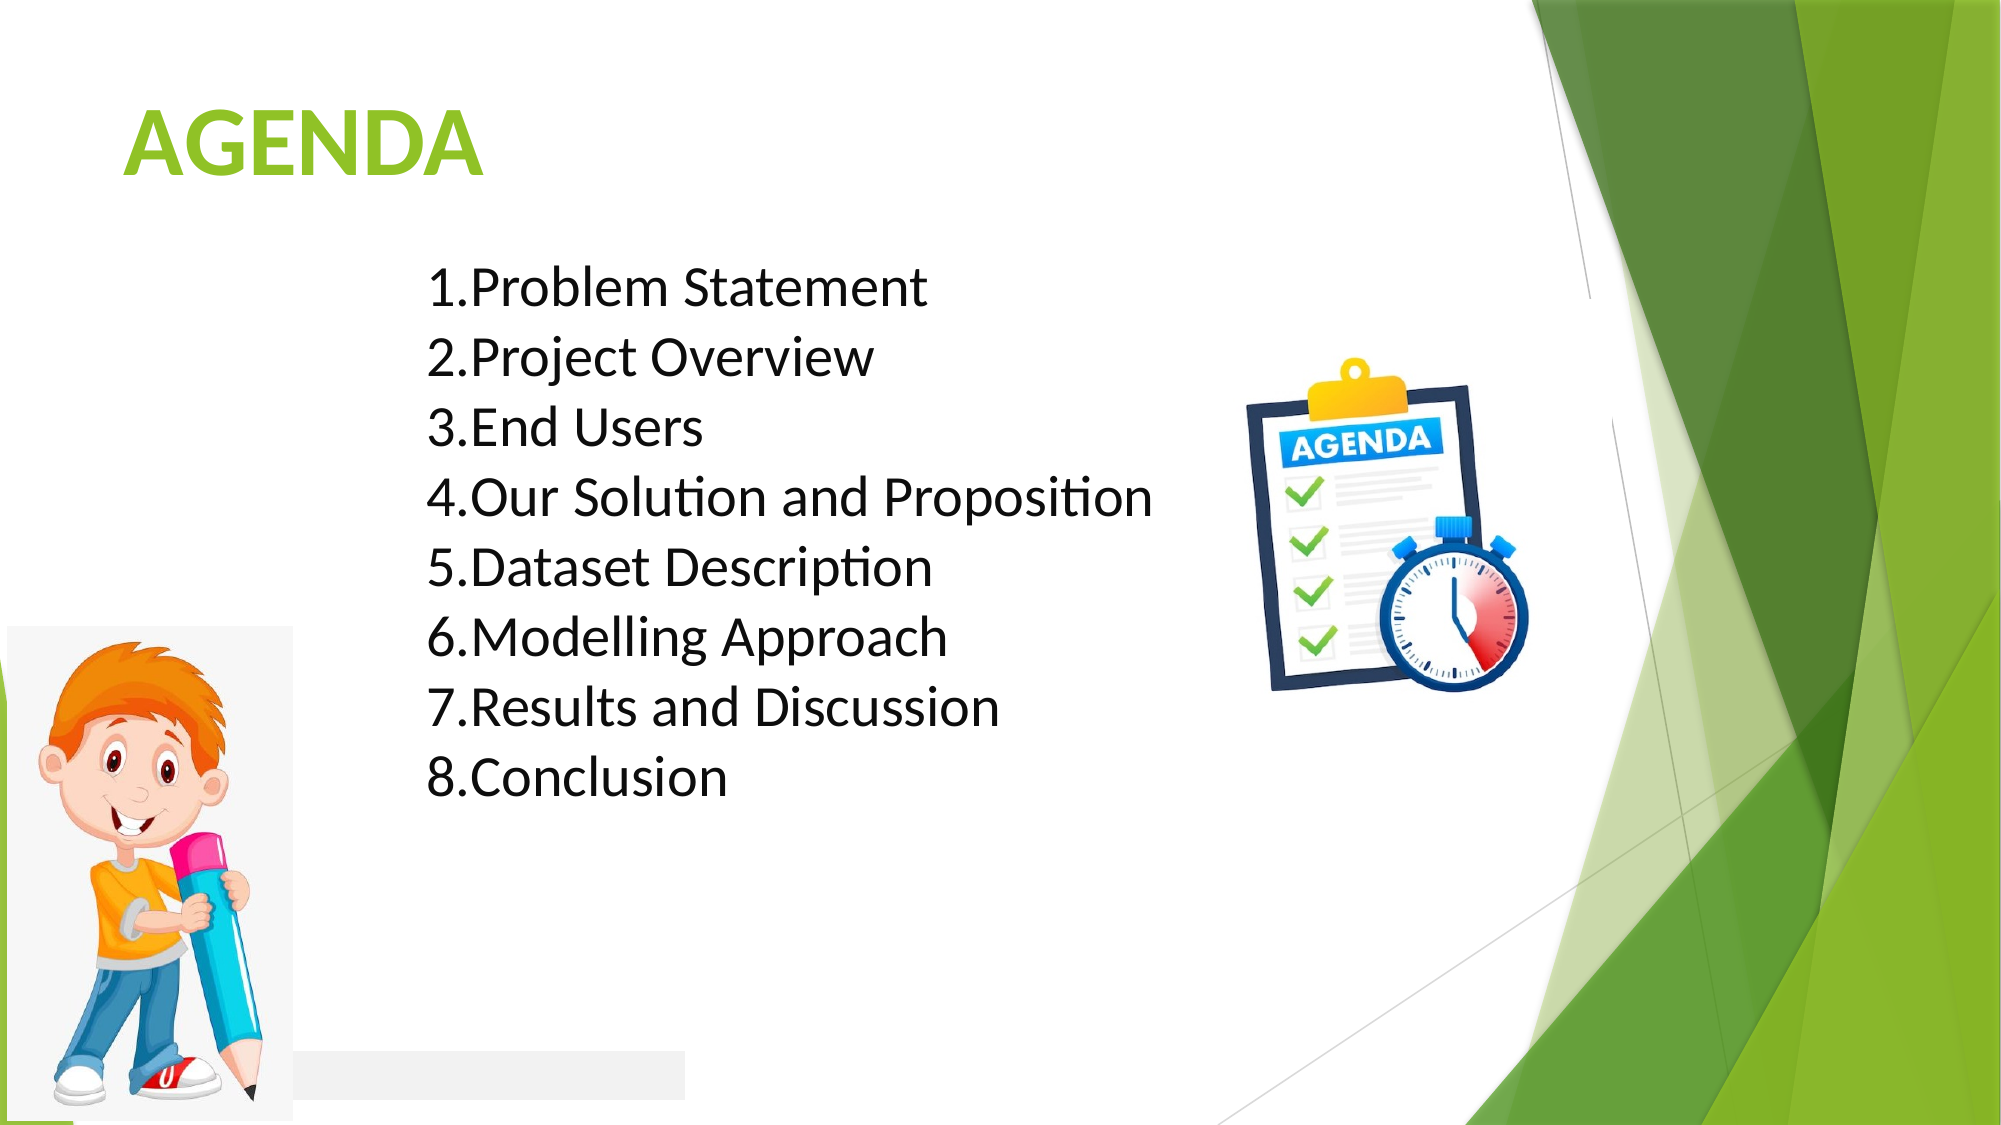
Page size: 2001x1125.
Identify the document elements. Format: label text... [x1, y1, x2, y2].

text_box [7, 626, 685, 1121]
text_box AGENDA [121, 72, 508, 196]
picture [1161, 299, 1613, 750]
text_box Problem Statement Project Overview End Users Our Solution and Proposition Dataset Description Modelling Approach Results and Discussion Conclusion [411, 170, 1237, 886]
